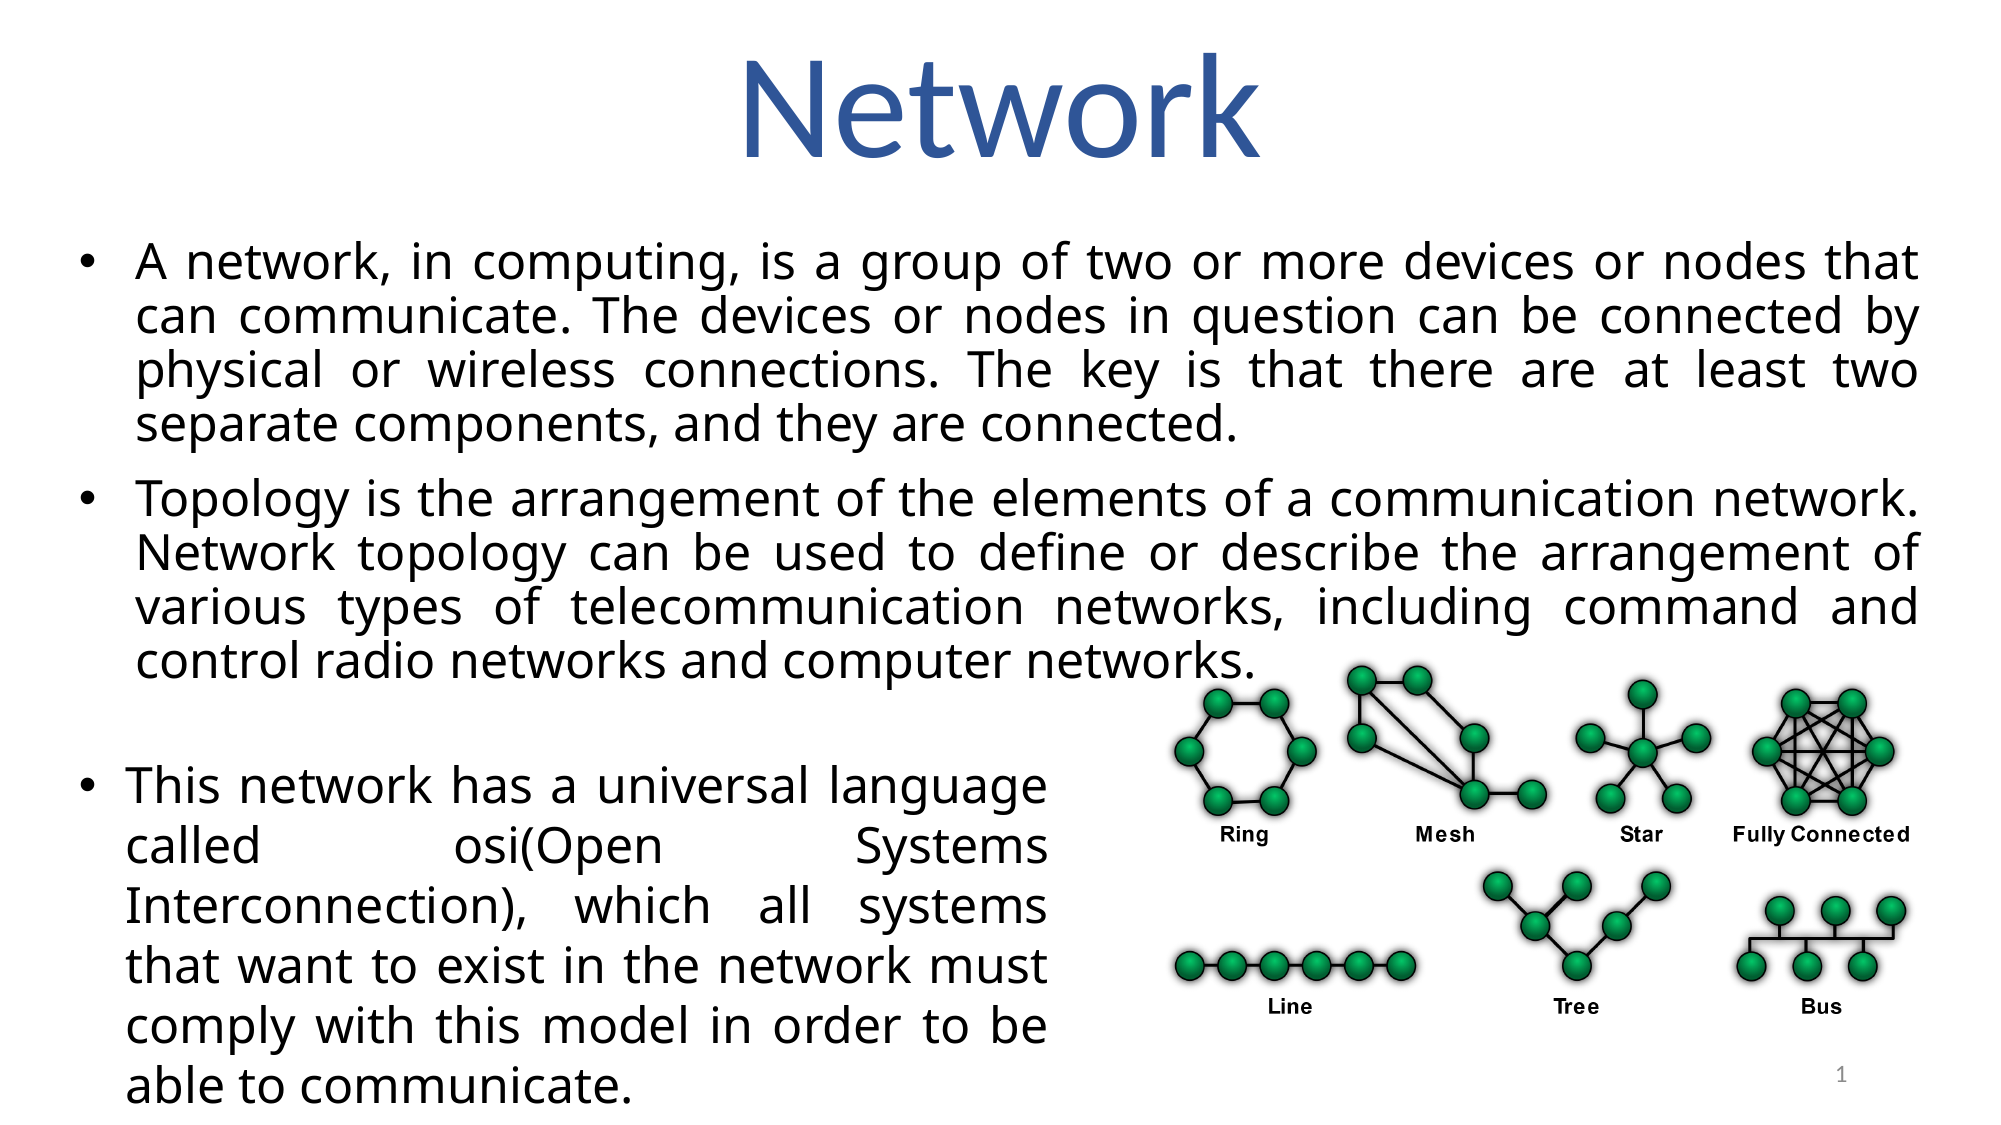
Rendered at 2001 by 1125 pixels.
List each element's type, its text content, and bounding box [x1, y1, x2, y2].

title Network [249, 69, 1750, 198]
text_box This network has a universal language called osi(Open Systems Interconnection), which all systems that want to exist in the network must comply with this model in order to be able to communicate. [63, 746, 1064, 1122]
slide_number 1 [1412, 1042, 1863, 1103]
subtitle A network, in computing, is a group of two or more devices or nodes that can communicate. The devices or nodes in question can be connected by physical or wireless connections. The key is that there are at least two separate components, and they are connected. Topology is the arrangement of the elements of a communication network. Network topology can be used to define or describe the arrangement of various types of telecommunication networks, including command and control radio networks and computer networks. [63, 229, 1937, 1056]
picture [1142, 642, 1937, 1032]
